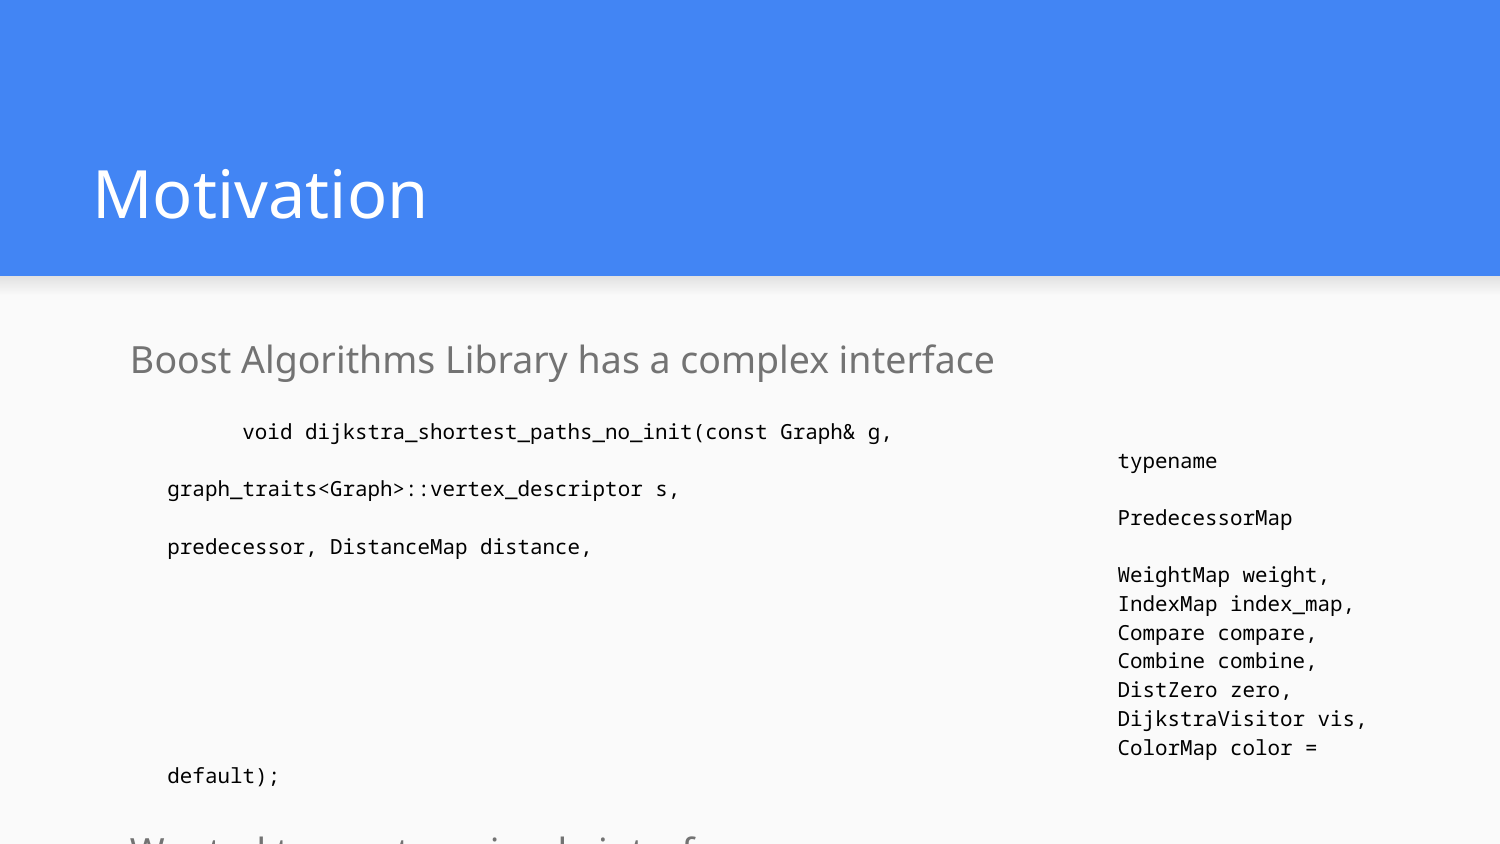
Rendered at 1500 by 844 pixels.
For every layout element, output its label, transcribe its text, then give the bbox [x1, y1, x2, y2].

list Boost Algorithms Library has a complex interface void dijkstra_shortest_paths_no_init(const Graph& g, typename graph_traits<Graph>::vertex_descriptor s, PredecessorMap predecessor, DistanceMap distance, WeightMap weight, IndexMap index_map, Compare compare, Combine combine, DistZero zero, DijkstraVisitor vis, ColorMap color = default); Wanted to create a simple interface [77, 314, 1427, 760]
title Motivation [77, 121, 1427, 248]
